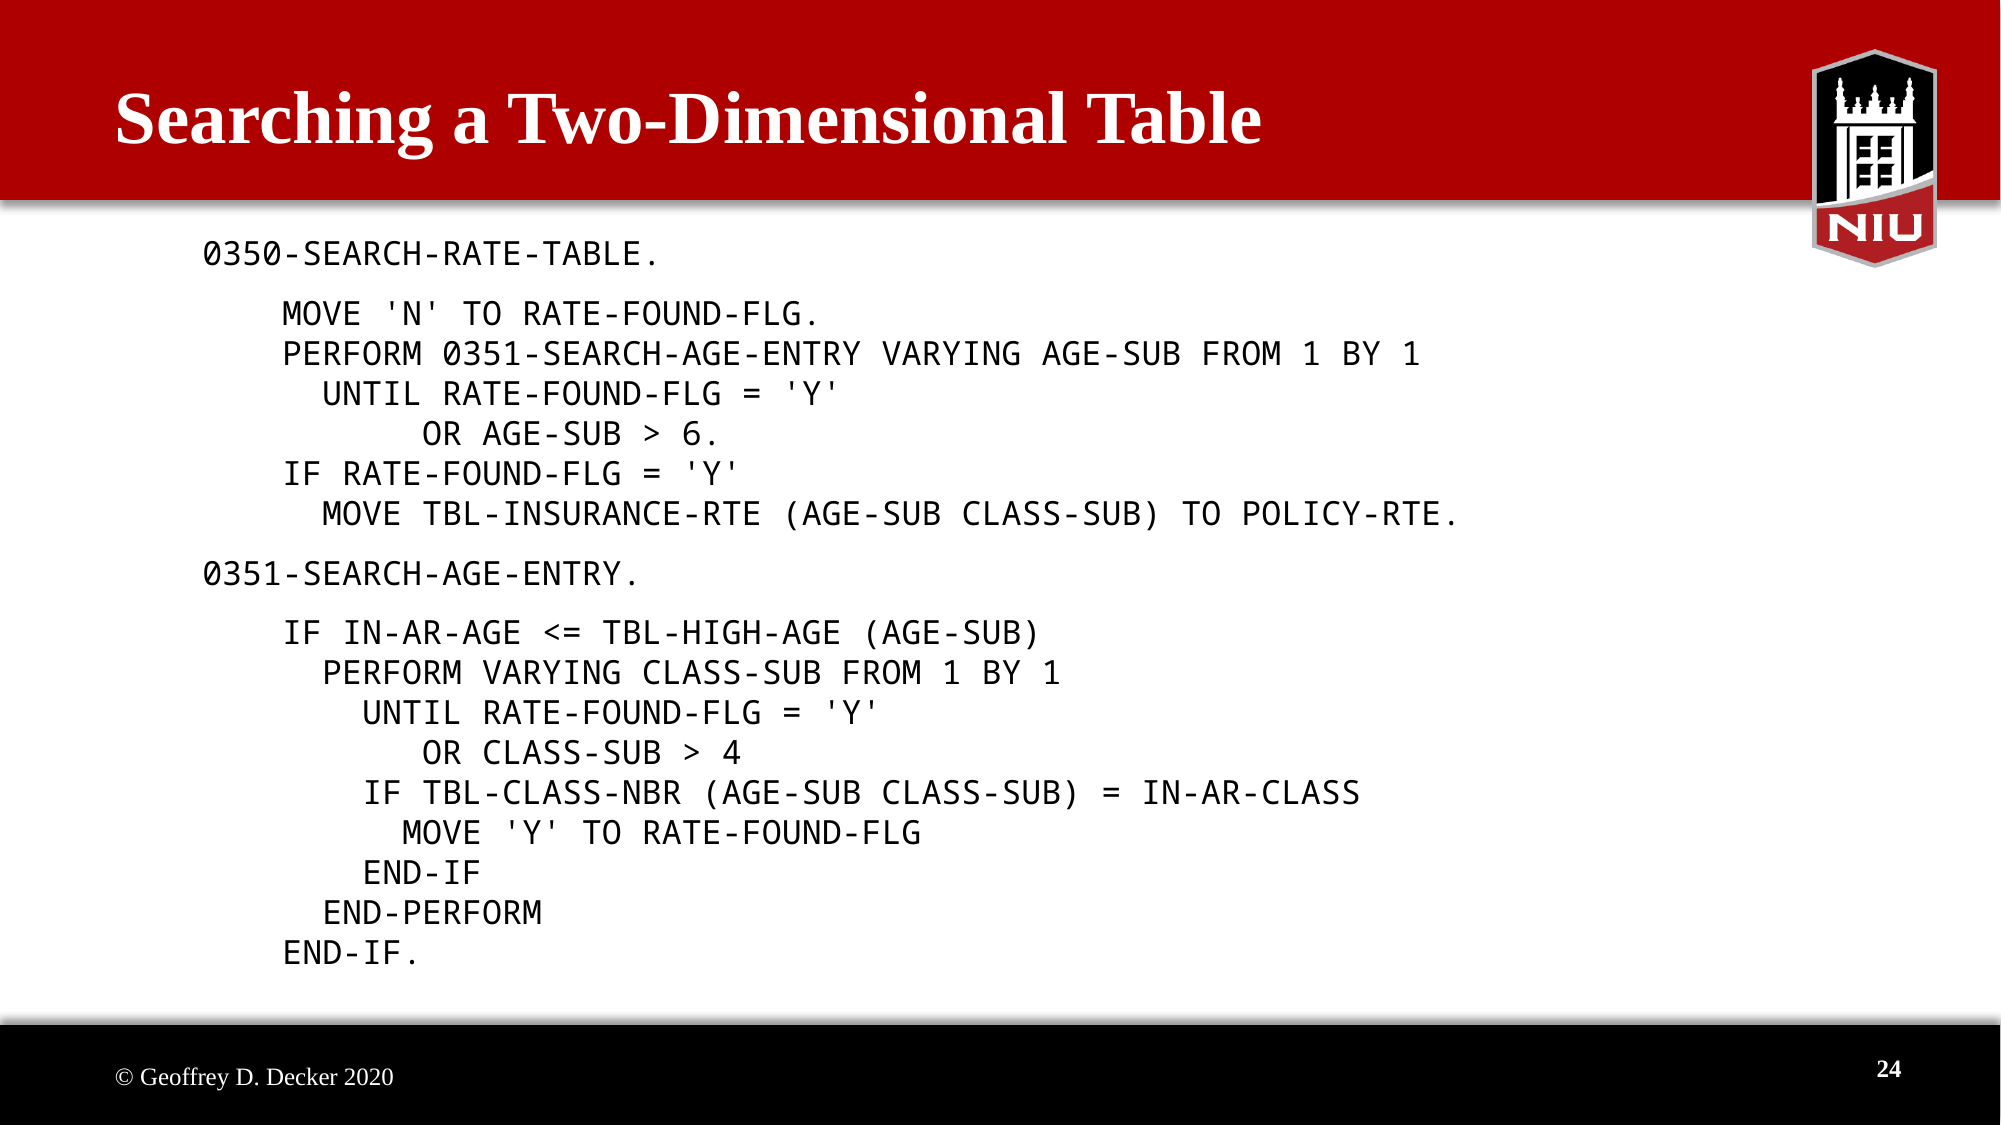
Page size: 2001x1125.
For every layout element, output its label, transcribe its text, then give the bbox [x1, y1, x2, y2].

slide_number 24 [1616, 1037, 1917, 1098]
footer © Geoffrey D. Decker 2020 [99, 1045, 734, 1105]
text_box 0350-SEARCH-RATE-TABLE. MOVE 'N' TO RATE-FOUND-FLG. PERFORM 0351-SEARCH-AGE-ENTRY VARYING AGE-SUB FROM 1 BY 1 UNTIL RATE-FOUND-FLG = 'Y' OR AGE-SUB > 6. IF RATE-FOUND-FLG = 'Y' MOVE TBL-INSURANCE-RTE (AGE-SUB CLASS-SUB) TO POLICY-RTE. 0351-SEARCH-AGE-ENTRY. IF IN-AR-AGE <= TBL-HIGH-AGE (AGE-SUB) PERFORM VARYING CLASS-SUB FROM 1 BY 1 UNTIL RATE-FOUND-FLG = 'Y' OR CLASS-SUB > 4 IF TBL-CLASS-NBR (AGE-SUB CLASS-SUB) = IN-AR-CLASS MOVE 'Y' TO RATE-FOUND-FLG END-IF END-PERFORM END-IF. [187, 224, 1788, 979]
picture [1812, 49, 1937, 268]
text_box Searching a Two-Dimensional Table [99, 60, 1500, 166]
